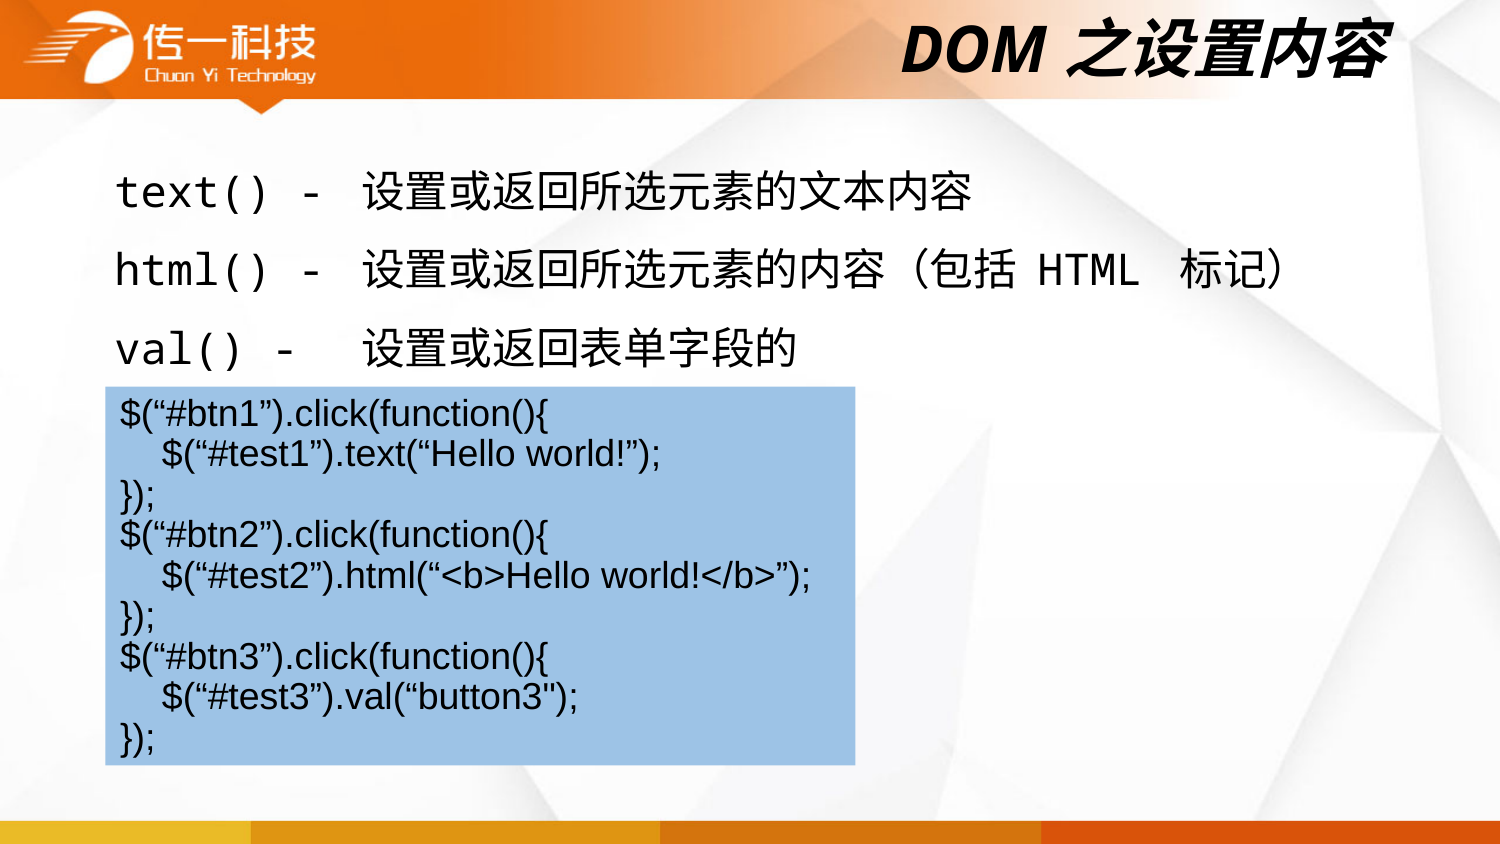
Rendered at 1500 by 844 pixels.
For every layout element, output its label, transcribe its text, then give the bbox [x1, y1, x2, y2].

title DOM之设置内容 [206, 0, 1397, 103]
text_box $(“#btn1”).click(function(){ $(“#test1”).text(“Hello world!”); }); $(“#btn2”).click(function(){ $(“#test2”).html(“<b>Hello world!</b>”); }); $(“#btn3”).click(function(){ $(“#test3”).val(“button3"); }); [105, 386, 856, 766]
list text() - 设置或返回所选元素的文本内容 html() - 设置或返回所选元素的内容（包括 HTML 标记） val() - 设置或返回表单字段的 [103, 147, 1397, 399]
picture [0, 0, 1500, 844]
